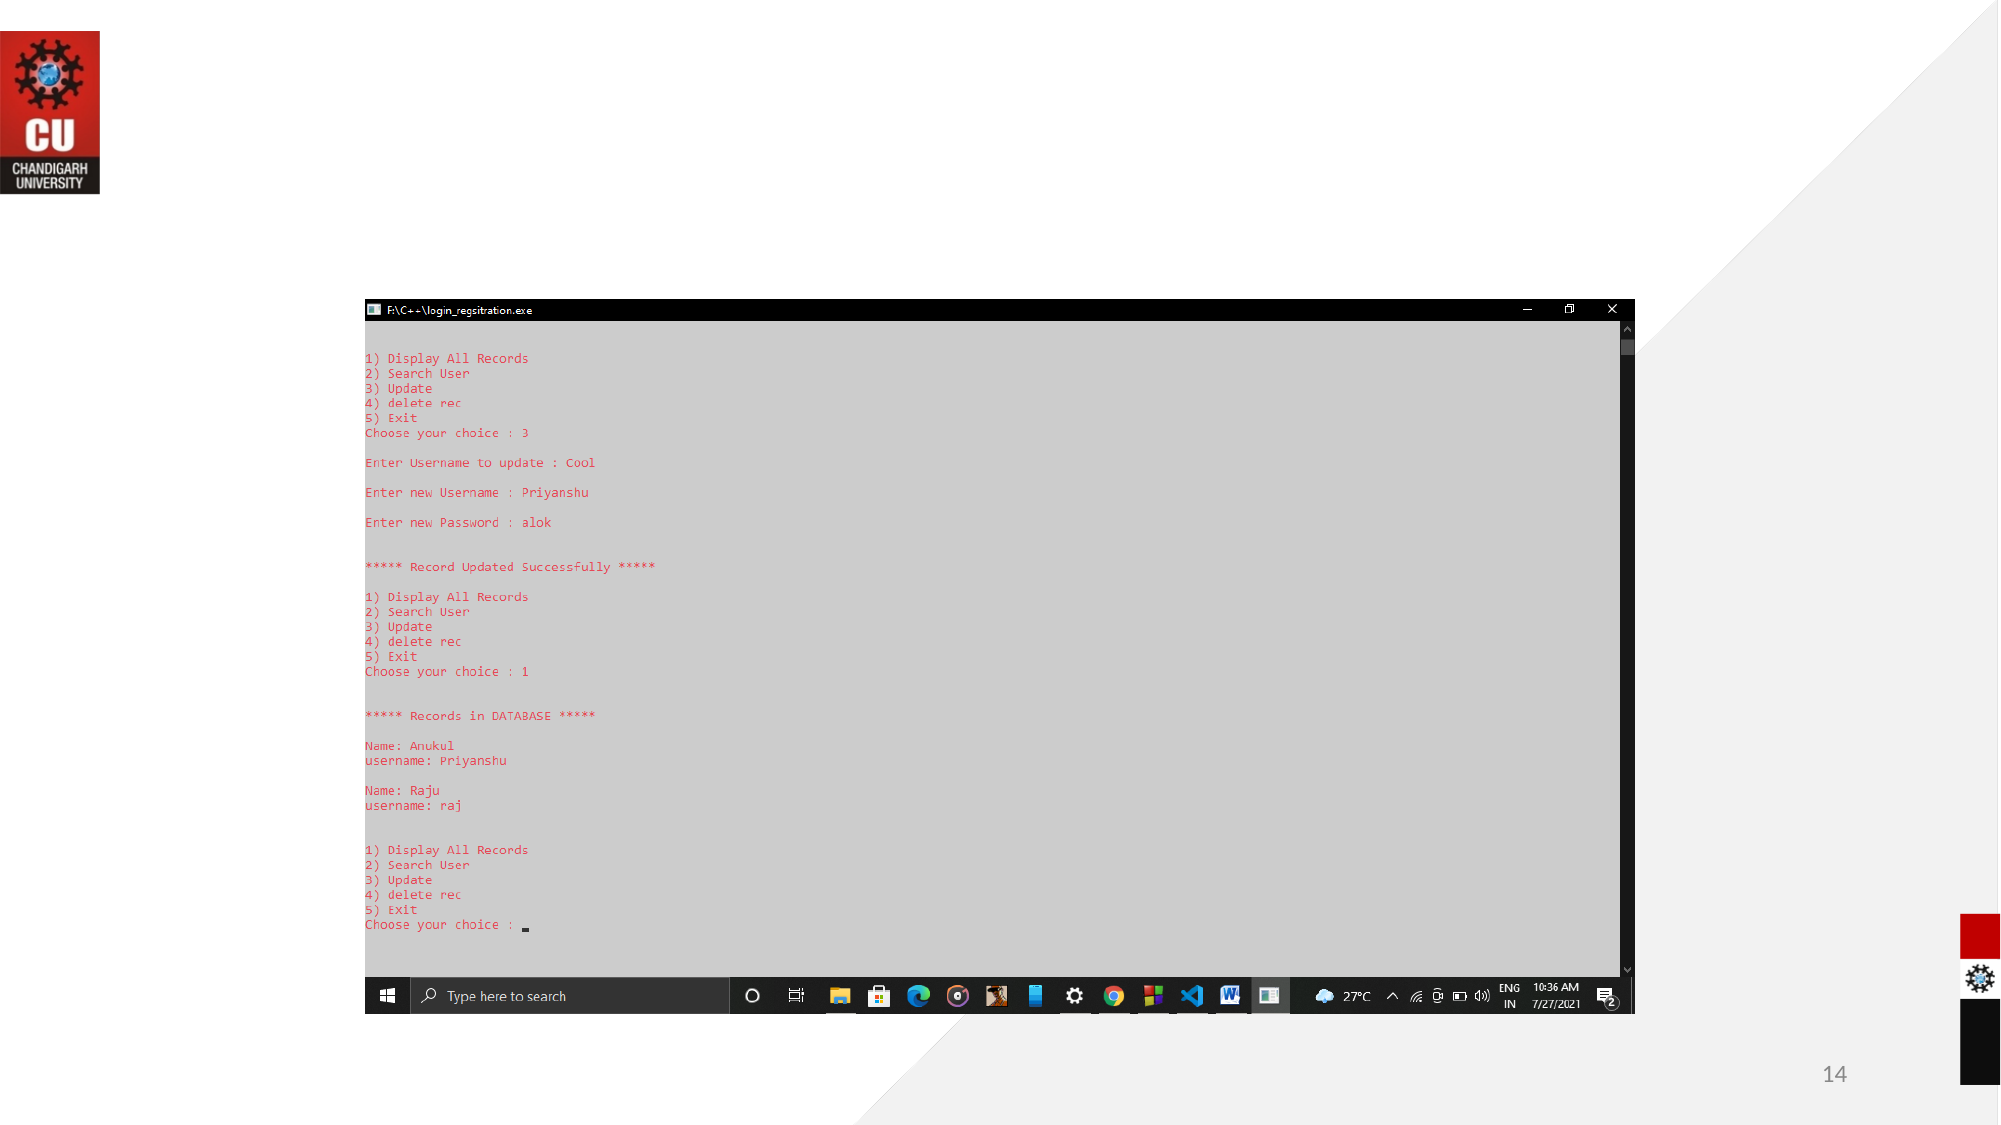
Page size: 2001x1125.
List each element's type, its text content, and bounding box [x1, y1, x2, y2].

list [364, 299, 1636, 1014]
slide_number ‹#› [1412, 1042, 1863, 1103]
picture [0, 0, 2001, 1125]
